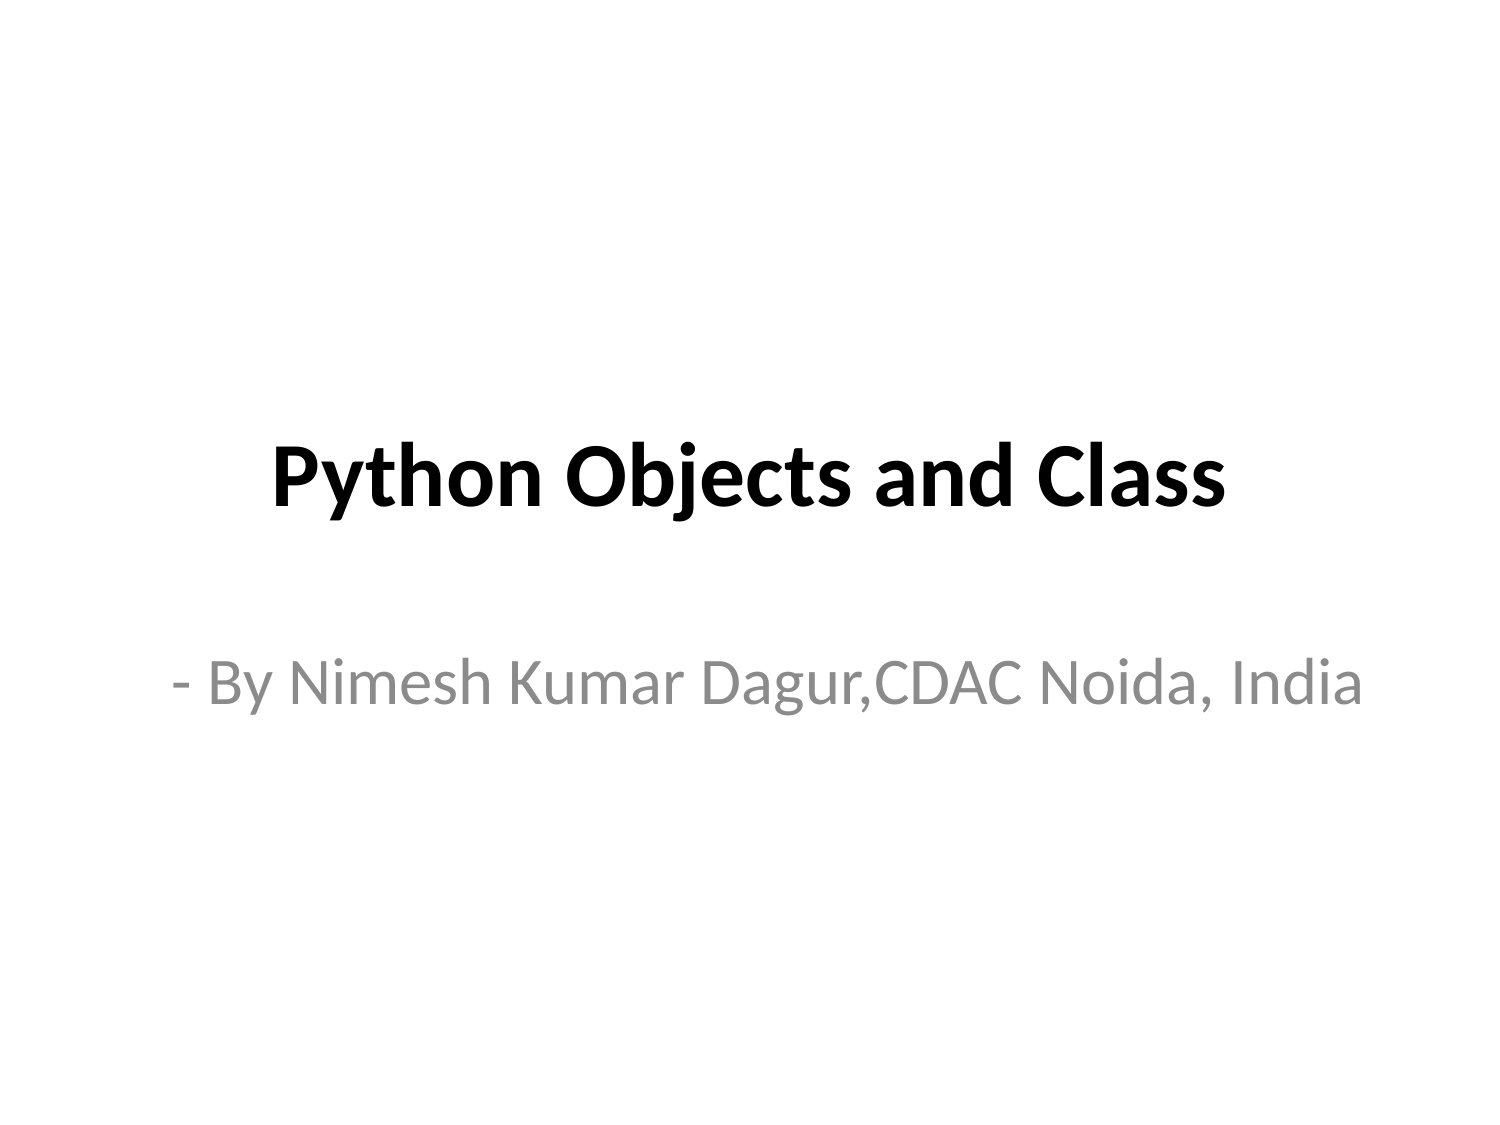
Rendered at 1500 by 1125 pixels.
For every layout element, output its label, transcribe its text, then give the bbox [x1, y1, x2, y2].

subtitle - By Nimesh Kumar Dagur,CDAC Noida, India [87, 637, 1450, 925]
title Python Objects and Class [112, 349, 1388, 591]
